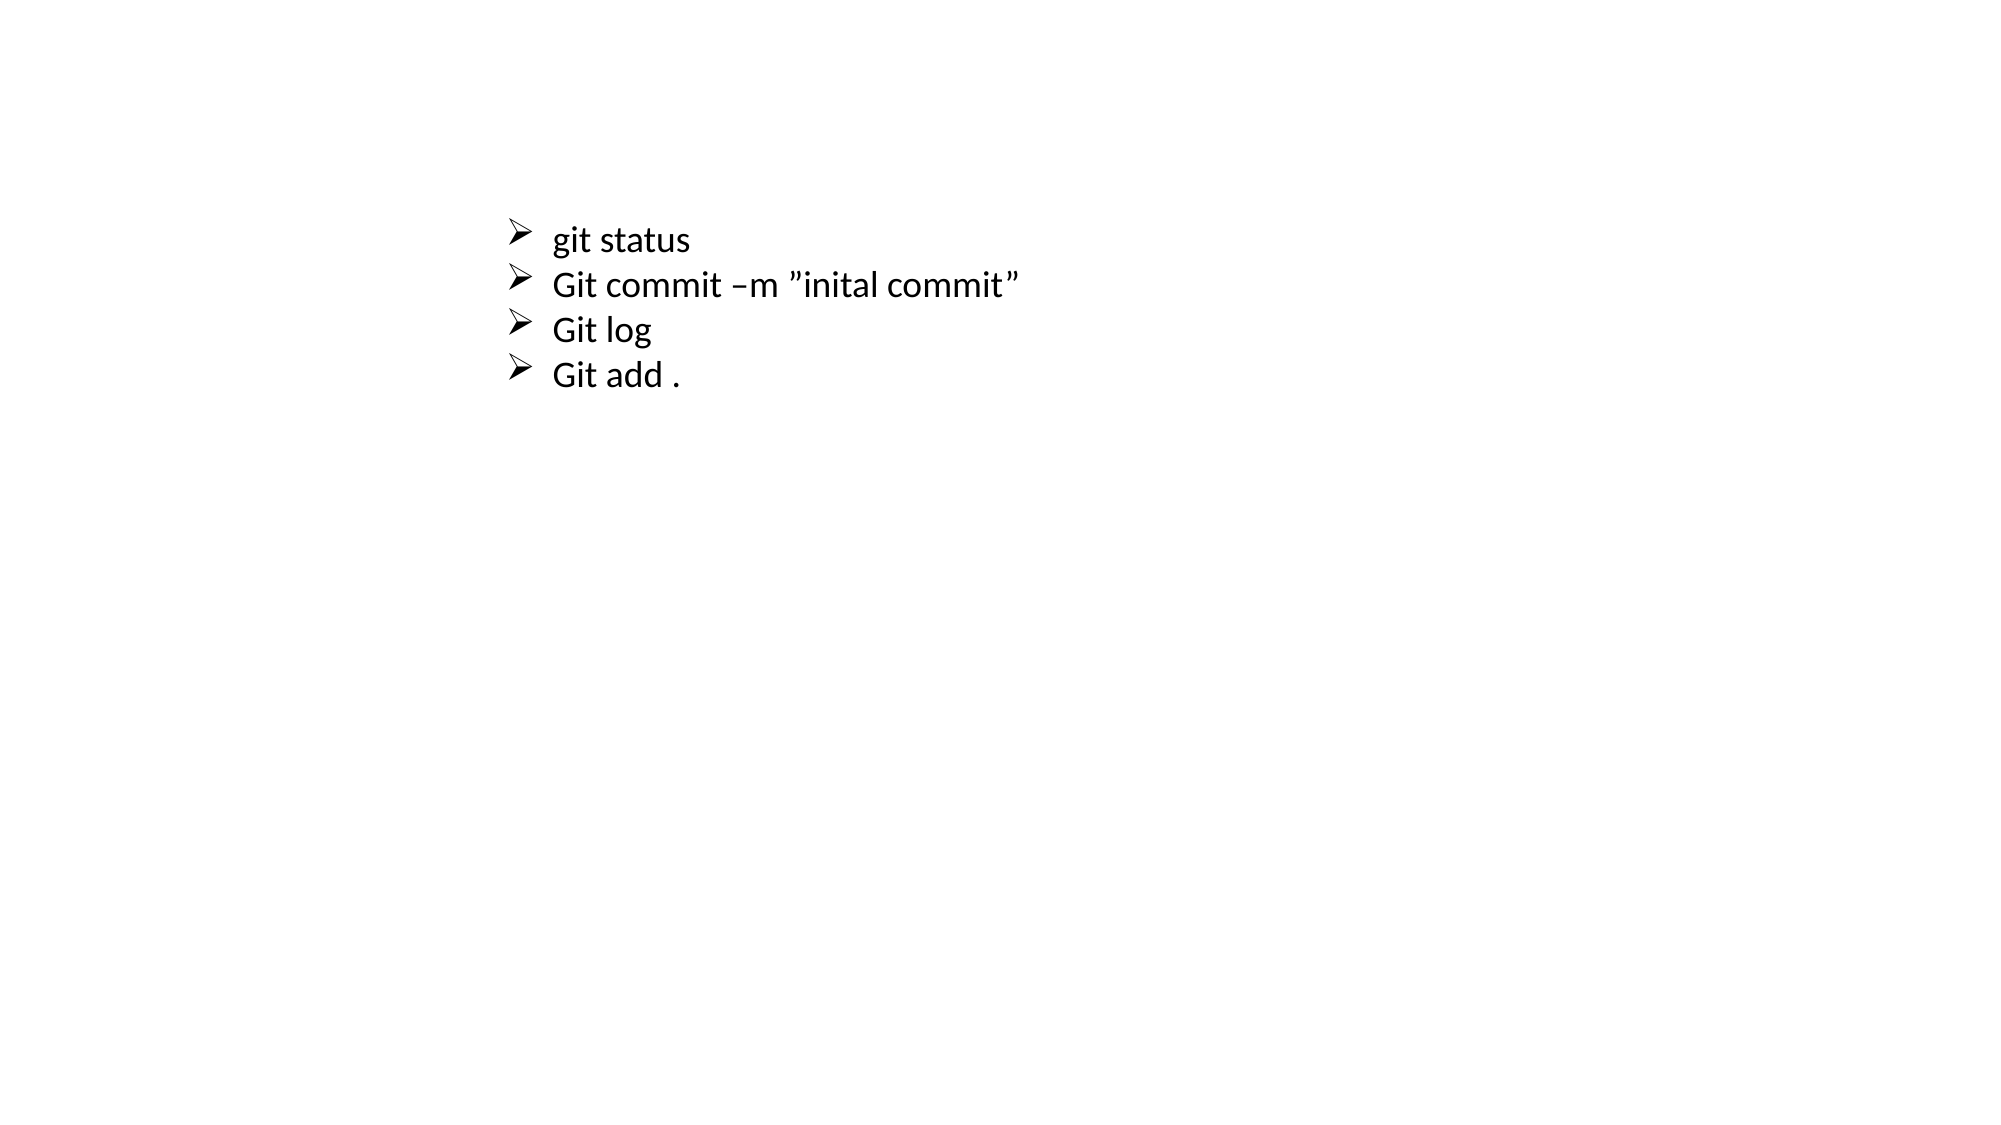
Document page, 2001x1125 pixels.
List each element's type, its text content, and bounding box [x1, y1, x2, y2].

text_box git status Git commit –m ”inital commit” Git log Git add . [490, 207, 1088, 492]
